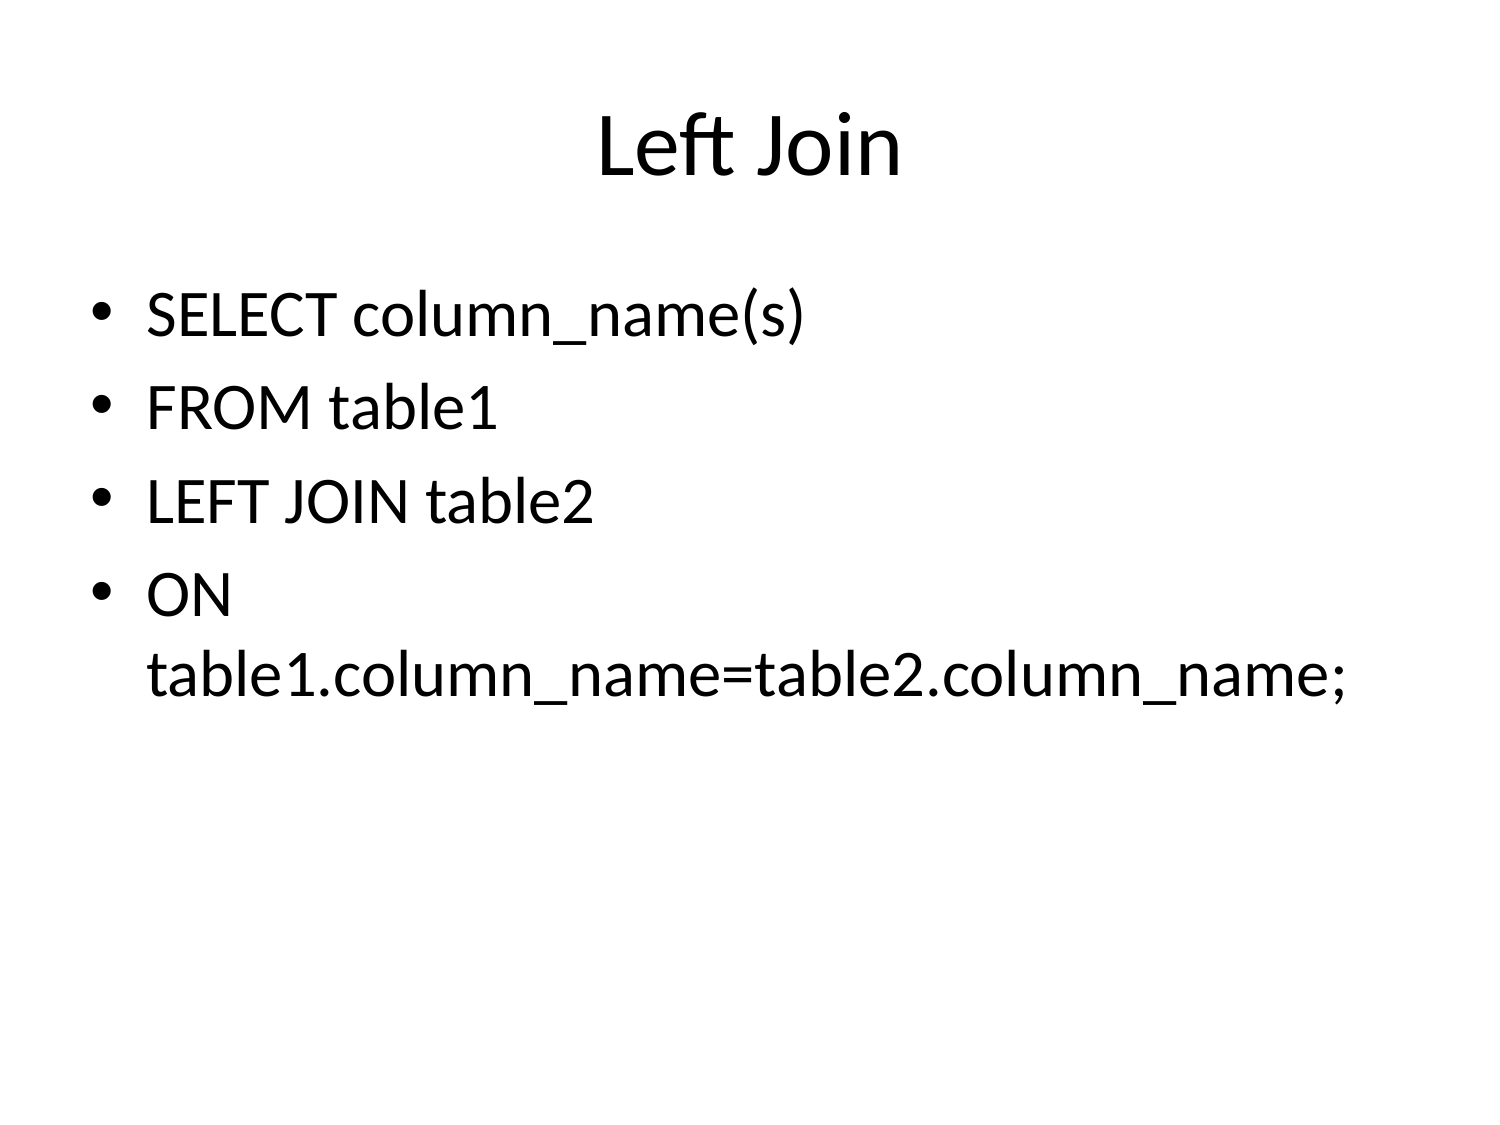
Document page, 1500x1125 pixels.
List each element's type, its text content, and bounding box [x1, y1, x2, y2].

title Left Join [75, 45, 1425, 233]
list SELECT column_name(s) FROM table1 LEFT JOIN table2 ON table1.column_name=table2.column_name; [75, 262, 1425, 1005]
